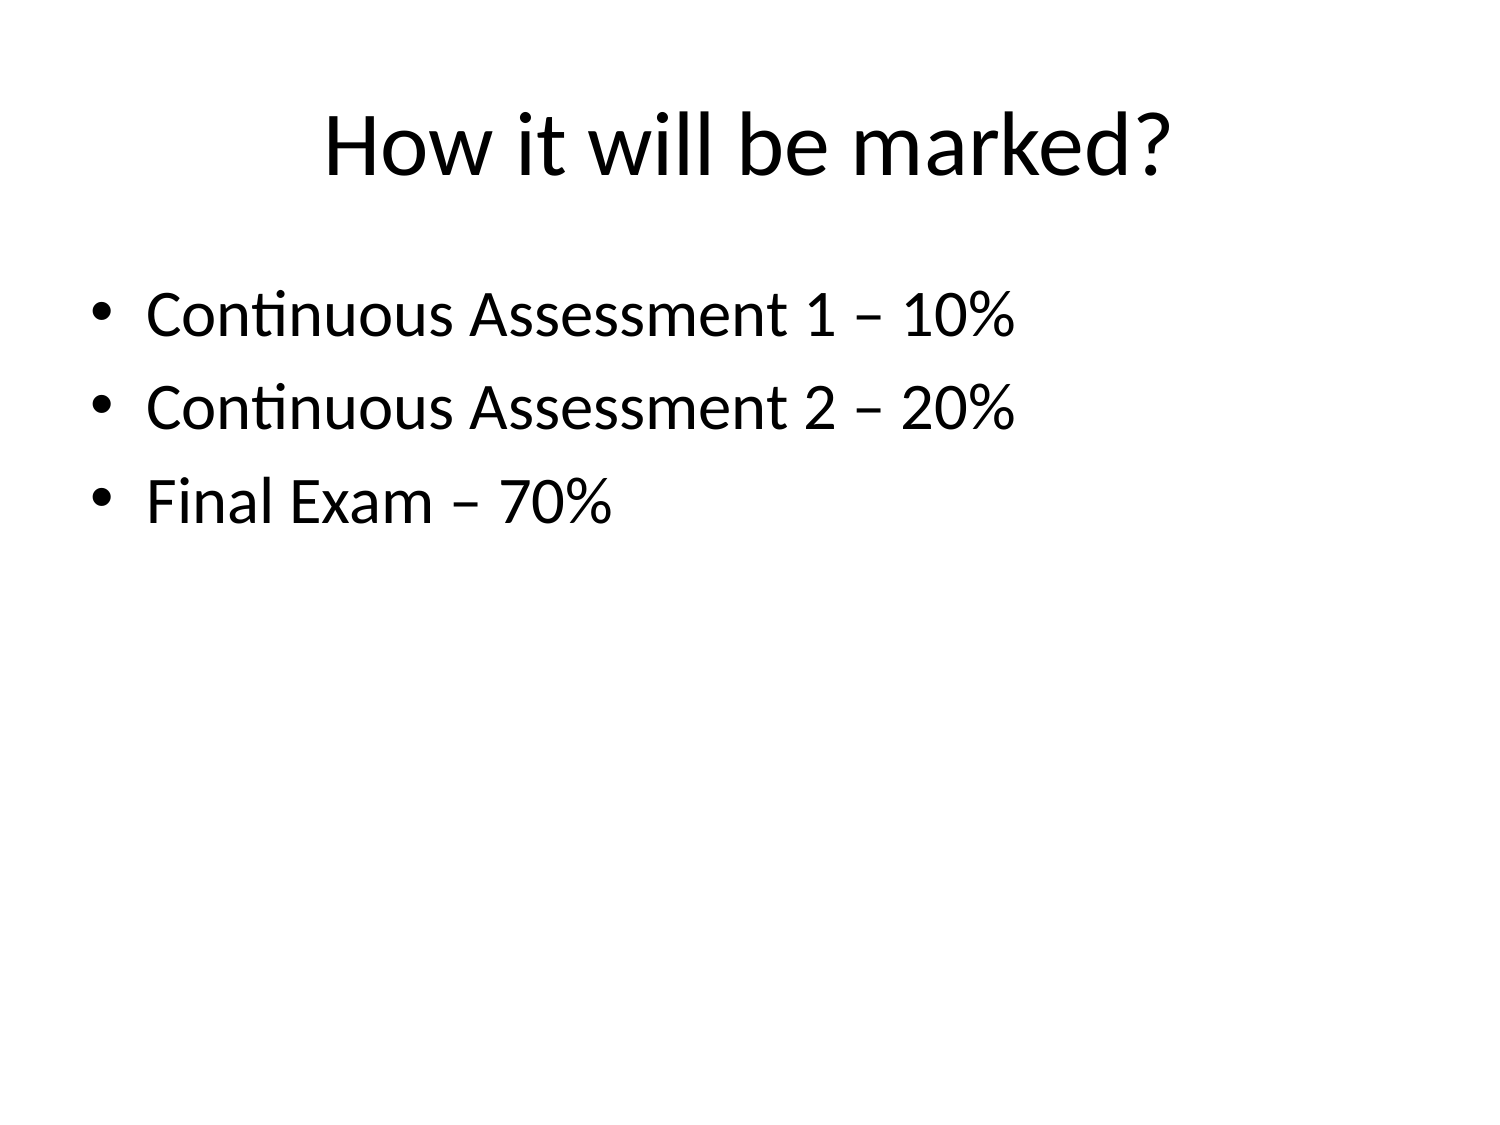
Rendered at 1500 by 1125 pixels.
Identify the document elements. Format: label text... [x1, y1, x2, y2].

title How it will be marked? [75, 45, 1425, 233]
list Continuous Assessment 1 – 10% Continuous Assessment 2 – 20% Final Exam – 70% [75, 262, 1425, 1005]
